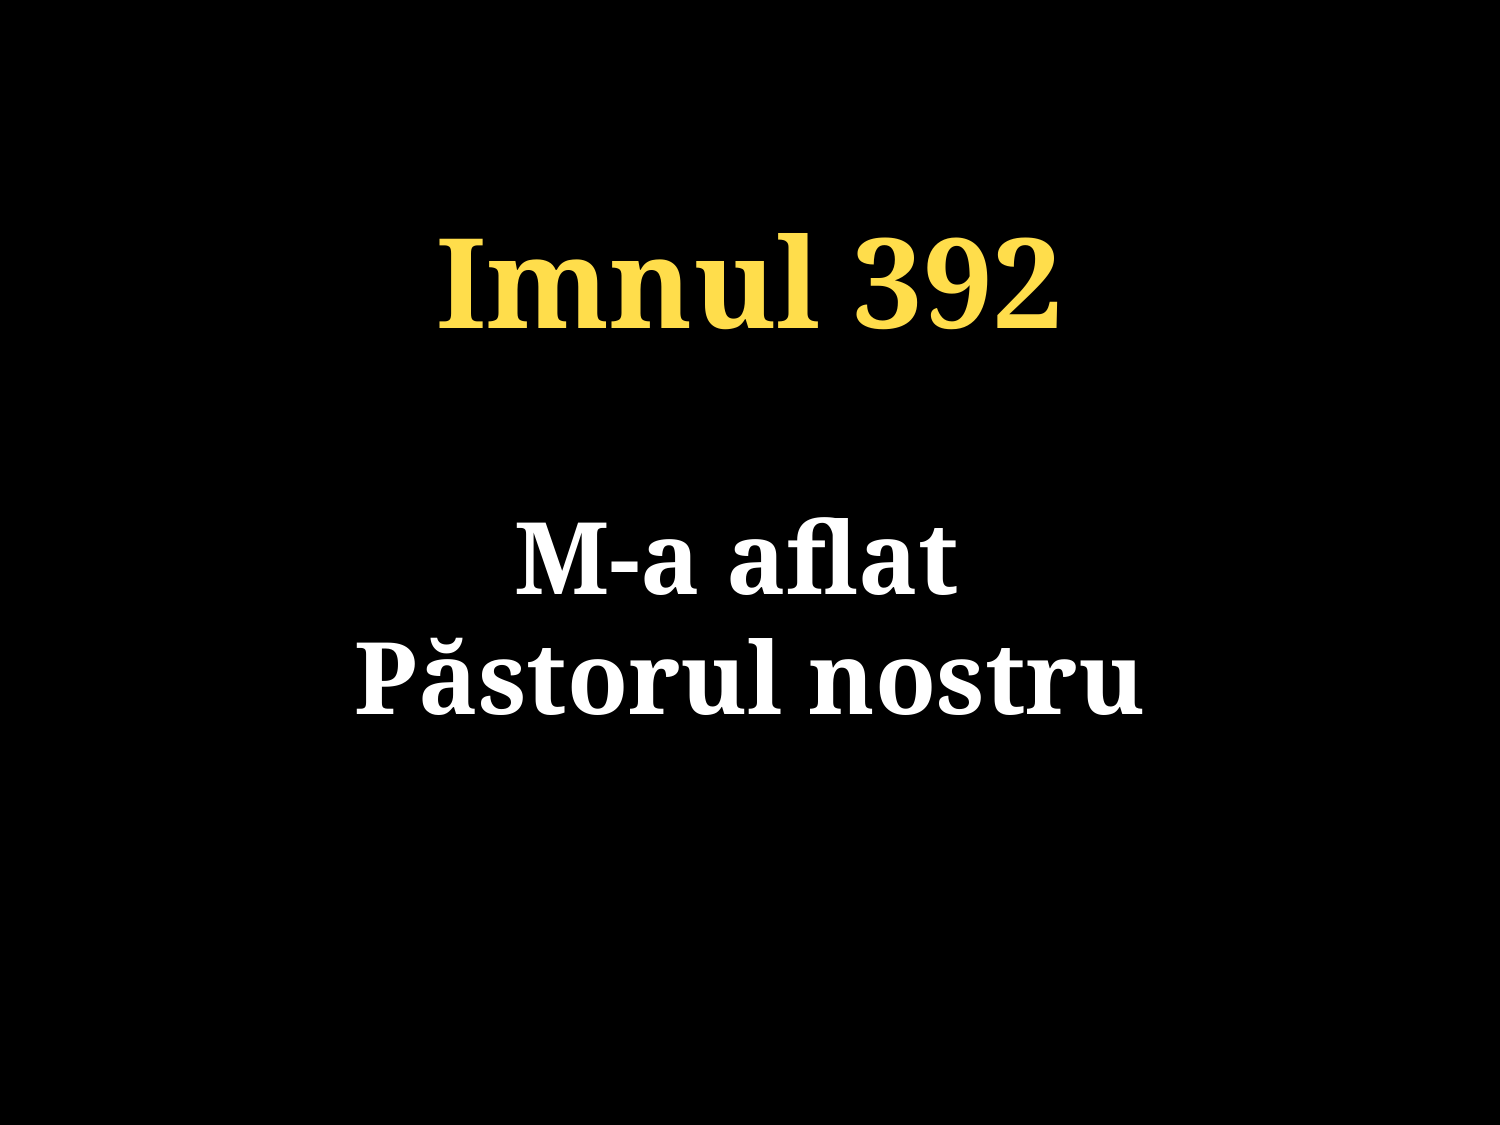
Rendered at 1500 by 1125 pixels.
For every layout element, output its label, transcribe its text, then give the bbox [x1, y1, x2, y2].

text_box M-a aflat Păstorul nostru [0, 487, 1500, 743]
text_box Imnul 392 [0, 195, 1500, 361]
